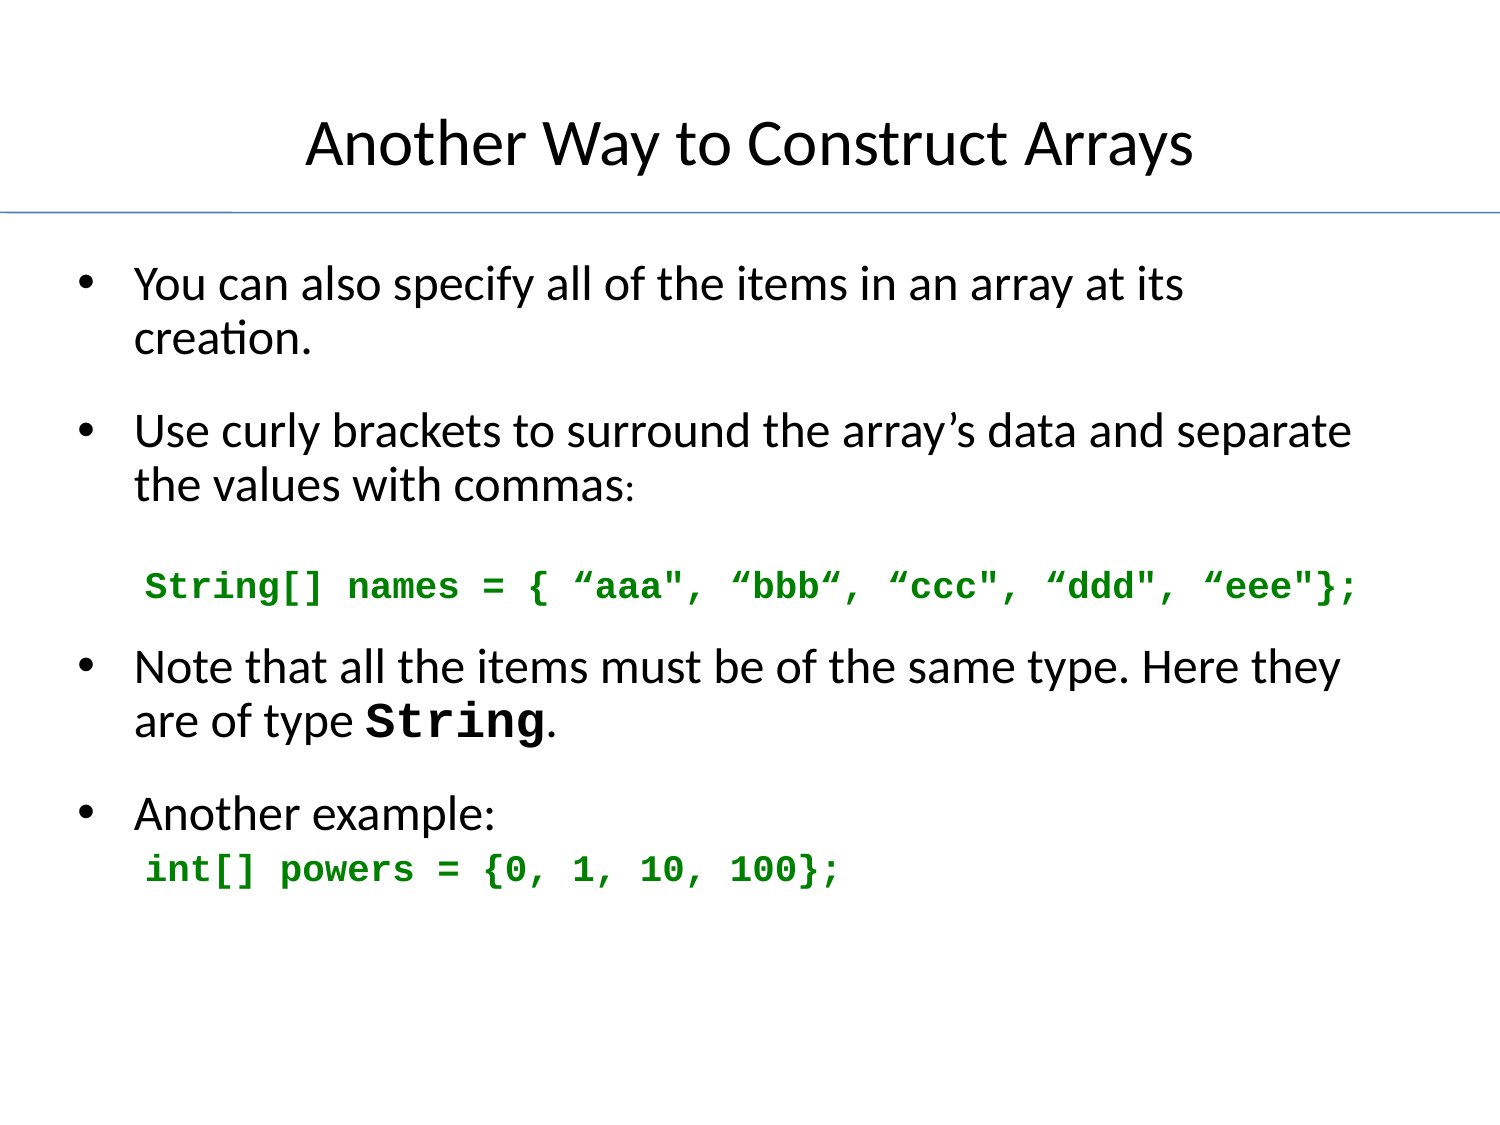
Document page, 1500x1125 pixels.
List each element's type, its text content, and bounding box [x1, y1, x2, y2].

title Another Way to Construct Arrays [75, 45, 1425, 233]
list You can also specify all of the items in an array at its creation. Use curly brackets to surround the array’s data and separate the values with commas: String[] names = { “aaa", “bbb“, “ccc", “ddd", “eee"}; Note that all the items must be of the same type. Here they are of type String. Another example: int[] powers = {0, 1, 10, 100}; [62, 249, 1388, 1025]
